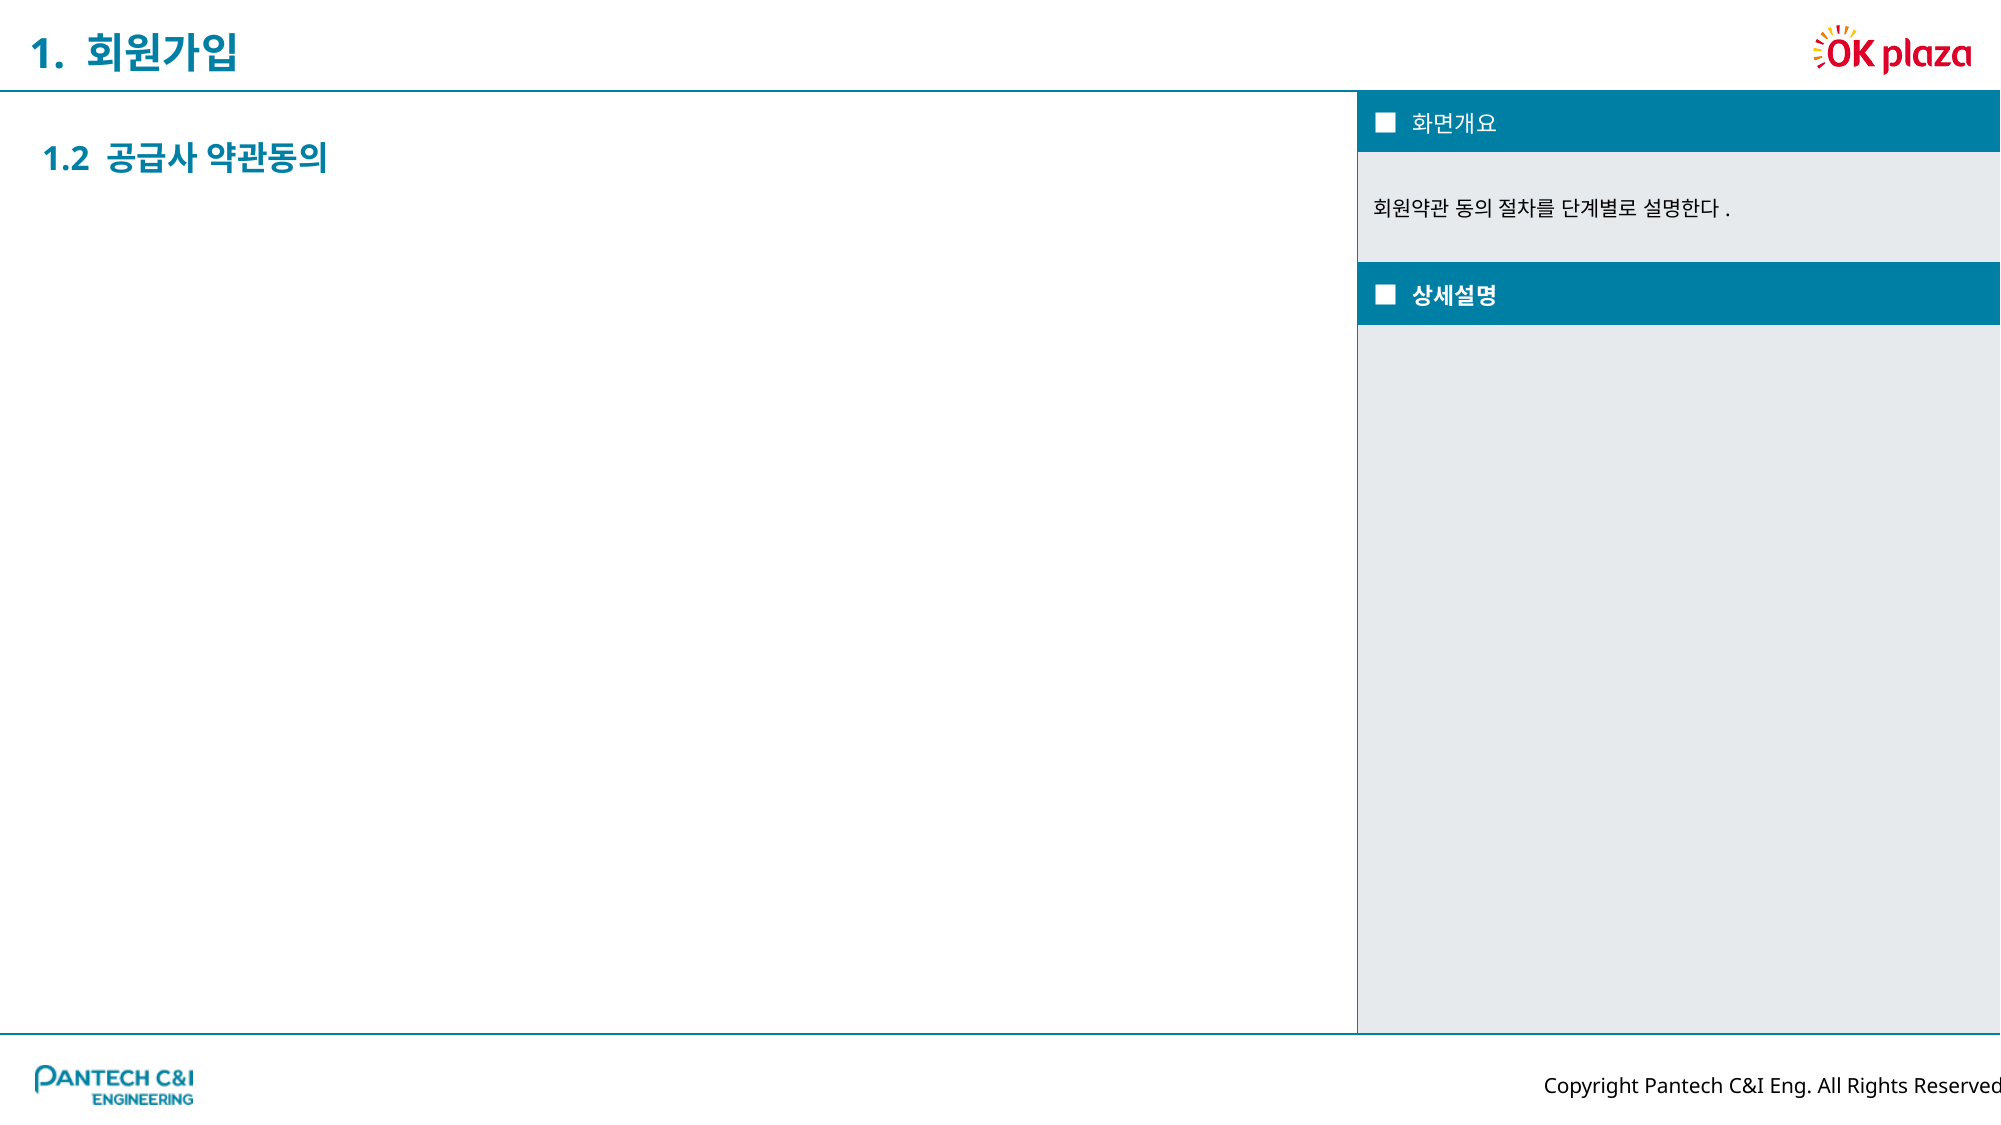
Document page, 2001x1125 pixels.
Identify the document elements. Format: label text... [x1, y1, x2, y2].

text_box 1.2 공급사 약관동의 [27, 130, 345, 185]
text_box 1. 회원가입 [14, 19, 256, 85]
table_cell [1358, 325, 2000, 1033]
table_cell ■ 상세설명 [1358, 262, 2000, 325]
picture [1813, 25, 1971, 75]
picture [35, 1065, 193, 1105]
table_cell 회원약관 동의 절차를 단계별로 설명한다. [1358, 152, 2000, 262]
table_header ■ 화면개요 [1358, 91, 2000, 152]
